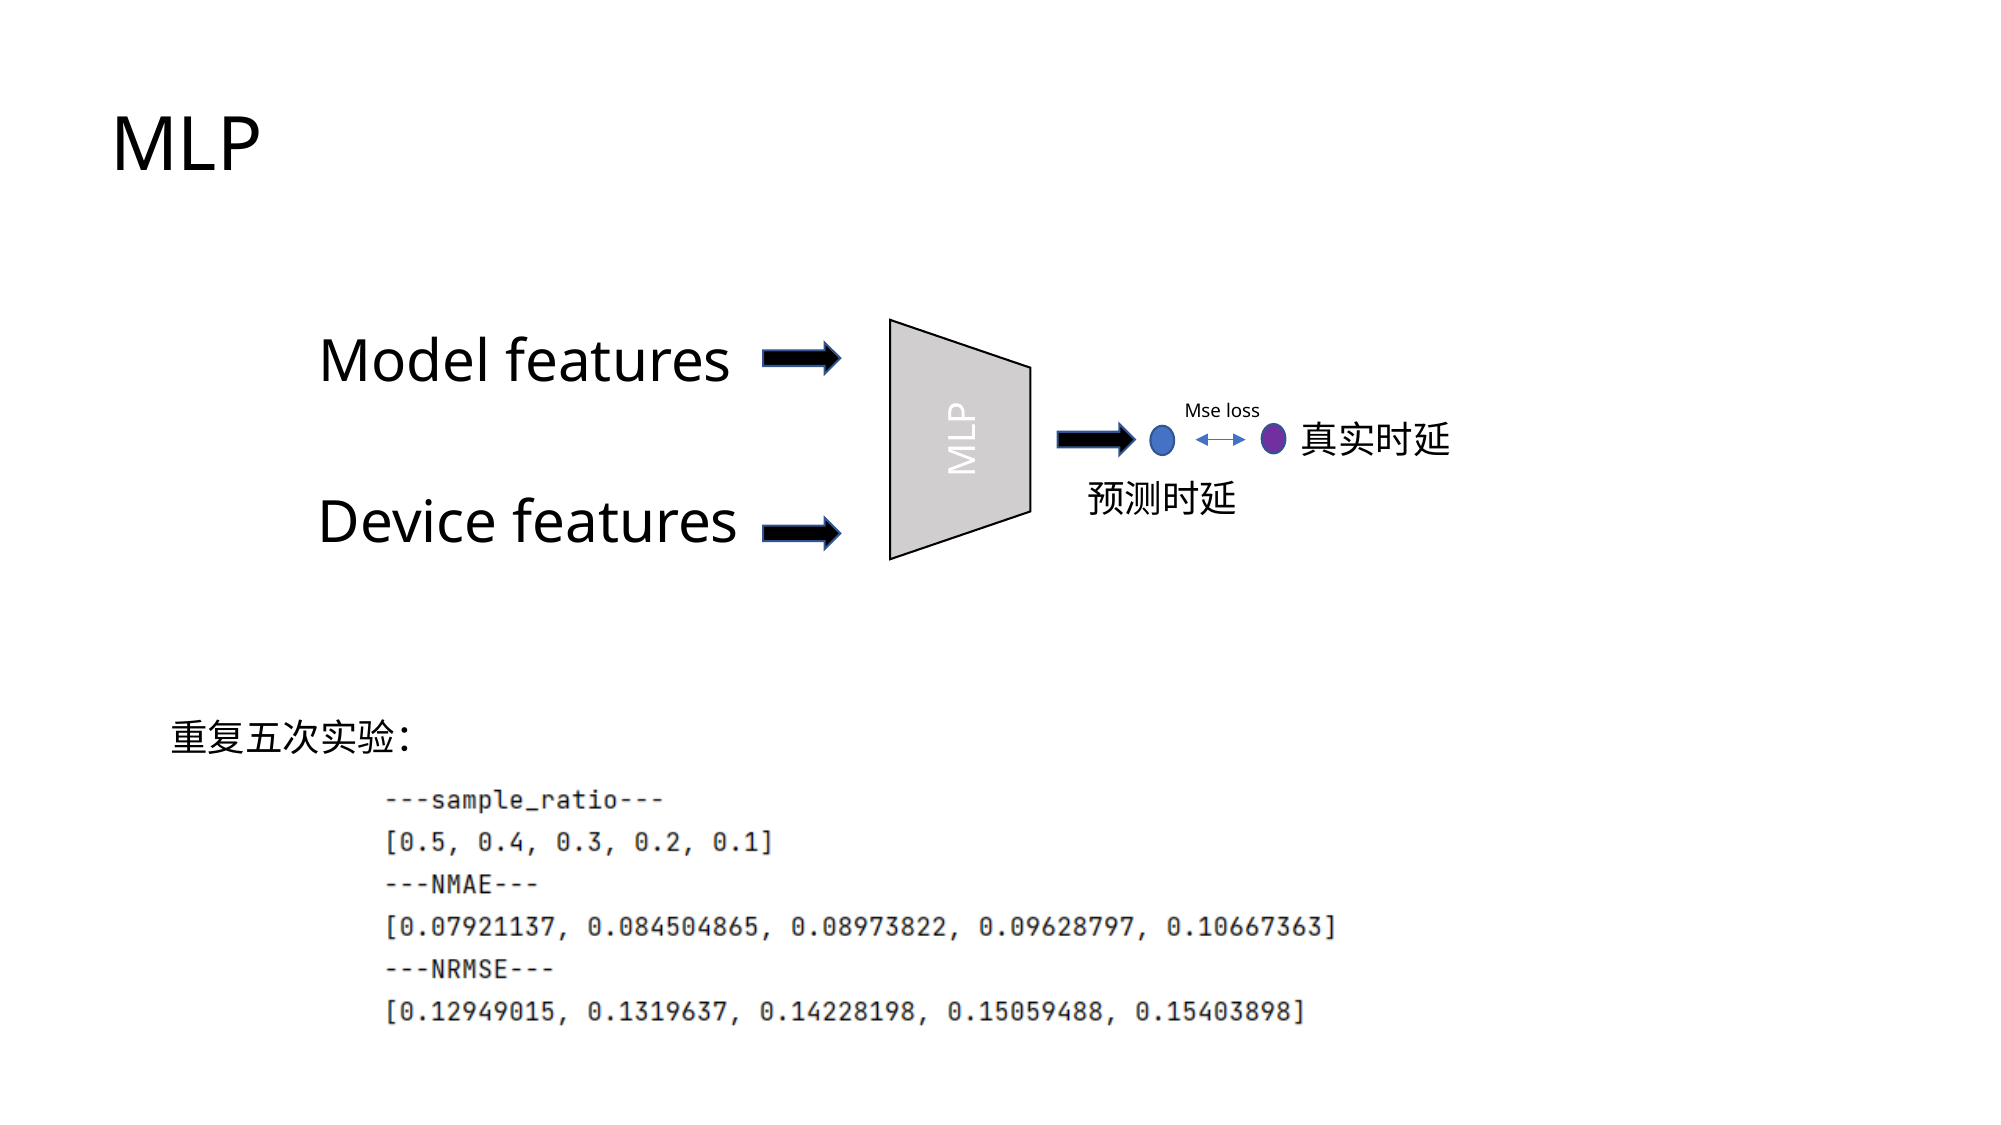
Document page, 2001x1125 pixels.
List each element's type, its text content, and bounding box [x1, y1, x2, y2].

text_box 重复五次实验： [155, 706, 448, 767]
text_box 真实时延 [1285, 409, 1466, 469]
text_box [762, 515, 842, 552]
text_box 预测时延 [1072, 467, 1253, 527]
text_box Model features [304, 315, 762, 401]
text_box MLP [95, 87, 278, 193]
text_box Device features [303, 476, 769, 562]
text_box [1149, 424, 1176, 457]
text_box Mse loss [1169, 391, 1275, 429]
text_box [1056, 421, 1137, 458]
picture [373, 779, 1367, 1049]
text_box MLP [889, 318, 1032, 561]
text_box [762, 340, 842, 377]
text_box [1260, 423, 1285, 455]
